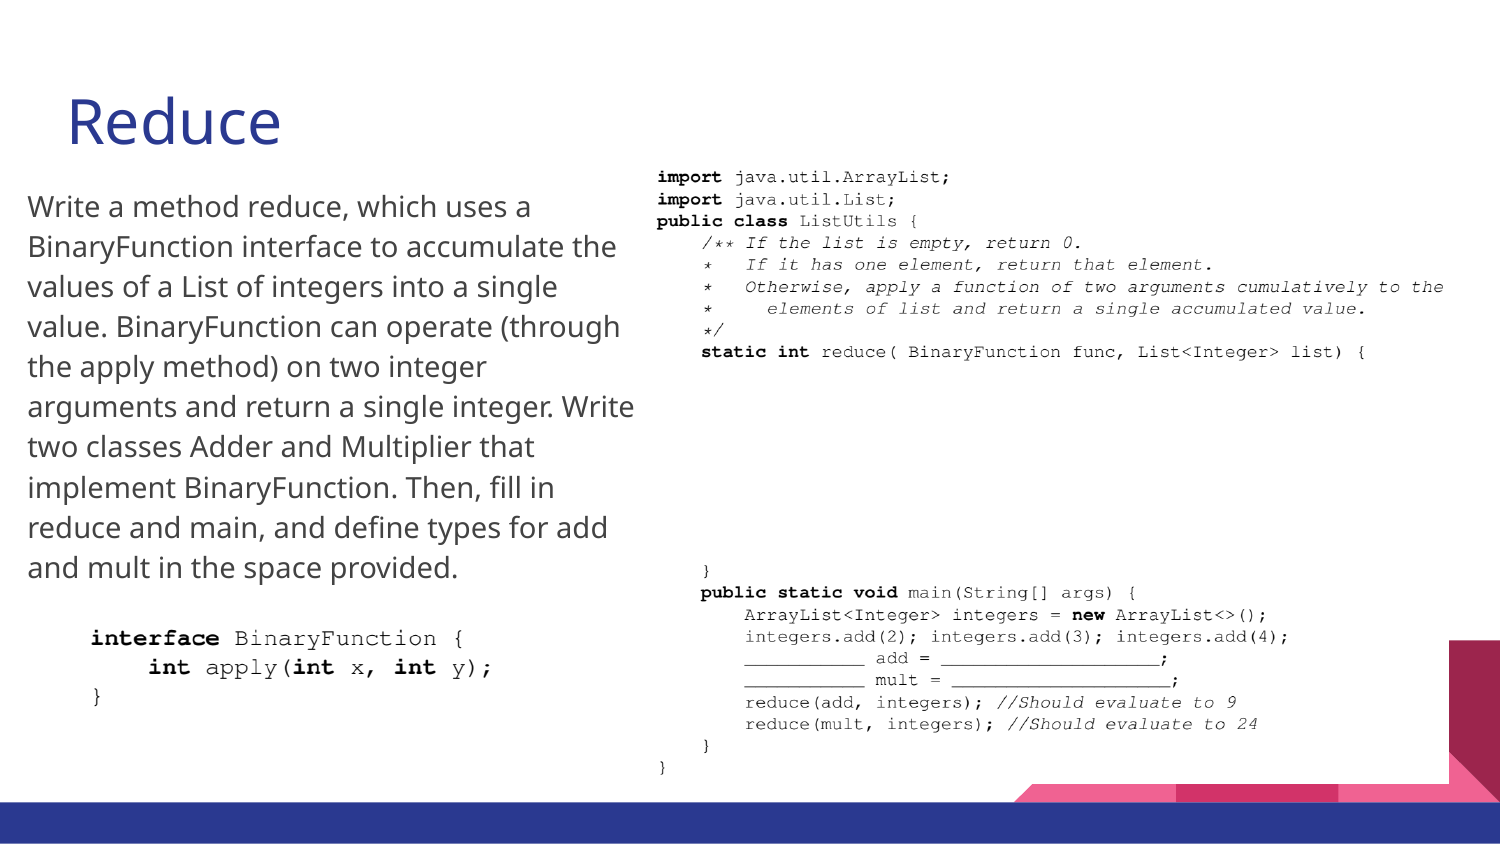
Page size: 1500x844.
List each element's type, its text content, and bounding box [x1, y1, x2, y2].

title Reduce [51, 67, 1449, 167]
picture [81, 622, 515, 723]
list Write a method reduce, which uses a BinaryFunction interface to accumulate the values of a List of integers into a single value. BinaryFunction can operate (through the apply method) on two integer arguments and return a single integer. Write two classes Adder and Multiplier that implement BinaryFunction. Then, fill in reduce and main, and define types for add and mult in the space provided. [12, 167, 652, 581]
picture [653, 167, 1450, 784]
